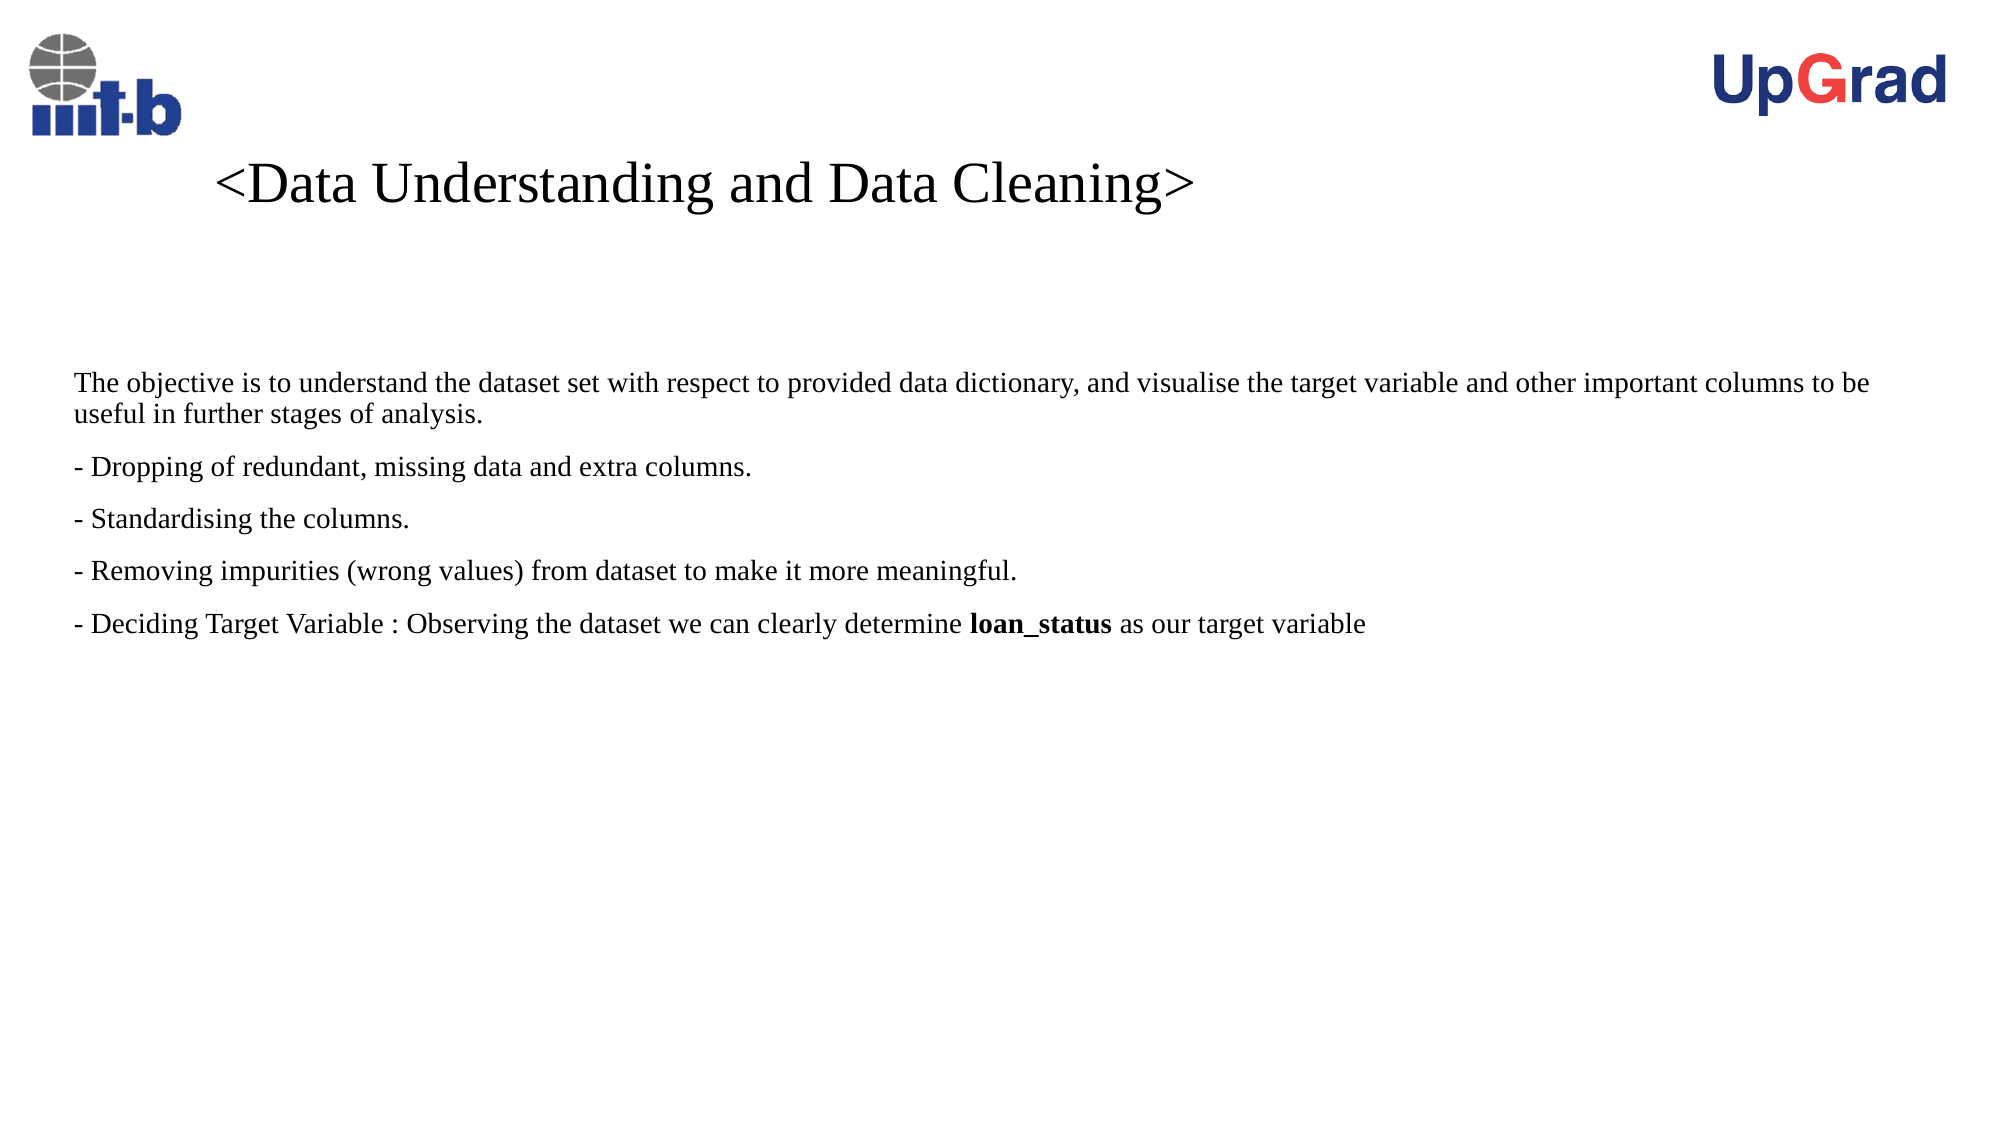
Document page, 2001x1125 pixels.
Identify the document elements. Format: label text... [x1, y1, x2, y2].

picture [0, 29, 208, 163]
list The objective is to understand the dataset set with respect to provided data dictionary, and visualise the target variable and other important columns to be useful in further stages of analysis. - Dropping of redundant, missing data and extra columns. - Standardising the columns. - Removing impurities (wrong values) from dataset to make it more meaningful. - Deciding Target Variable : Observing the dataset we can clearly determine loan_status as our target variable [65, 303, 1900, 1018]
title <Data Understanding and Data Cleaning> [185, 104, 1715, 246]
picture [1714, 53, 1952, 116]
